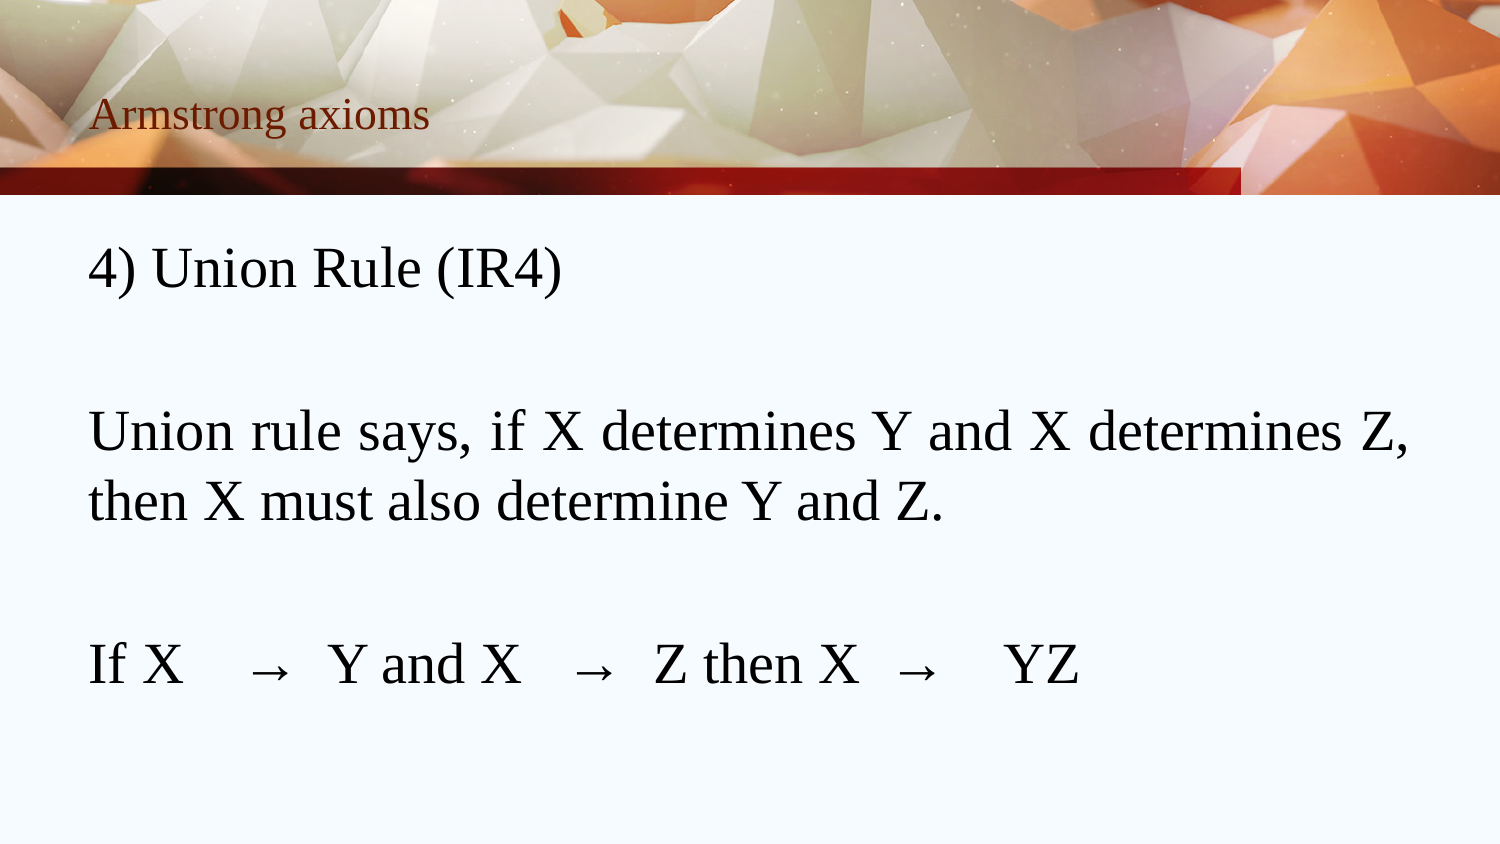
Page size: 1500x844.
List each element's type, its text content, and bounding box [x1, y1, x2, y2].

title Armstrong axioms [73, 21, 1427, 147]
picture [0, 0, 1500, 844]
list 4) Union Rule (IR4) Union rule says, if X determines Y and X determines Z, then X must also determine Y and Z. If X → Y and X → Z then X → YZ [73, 221, 1427, 798]
